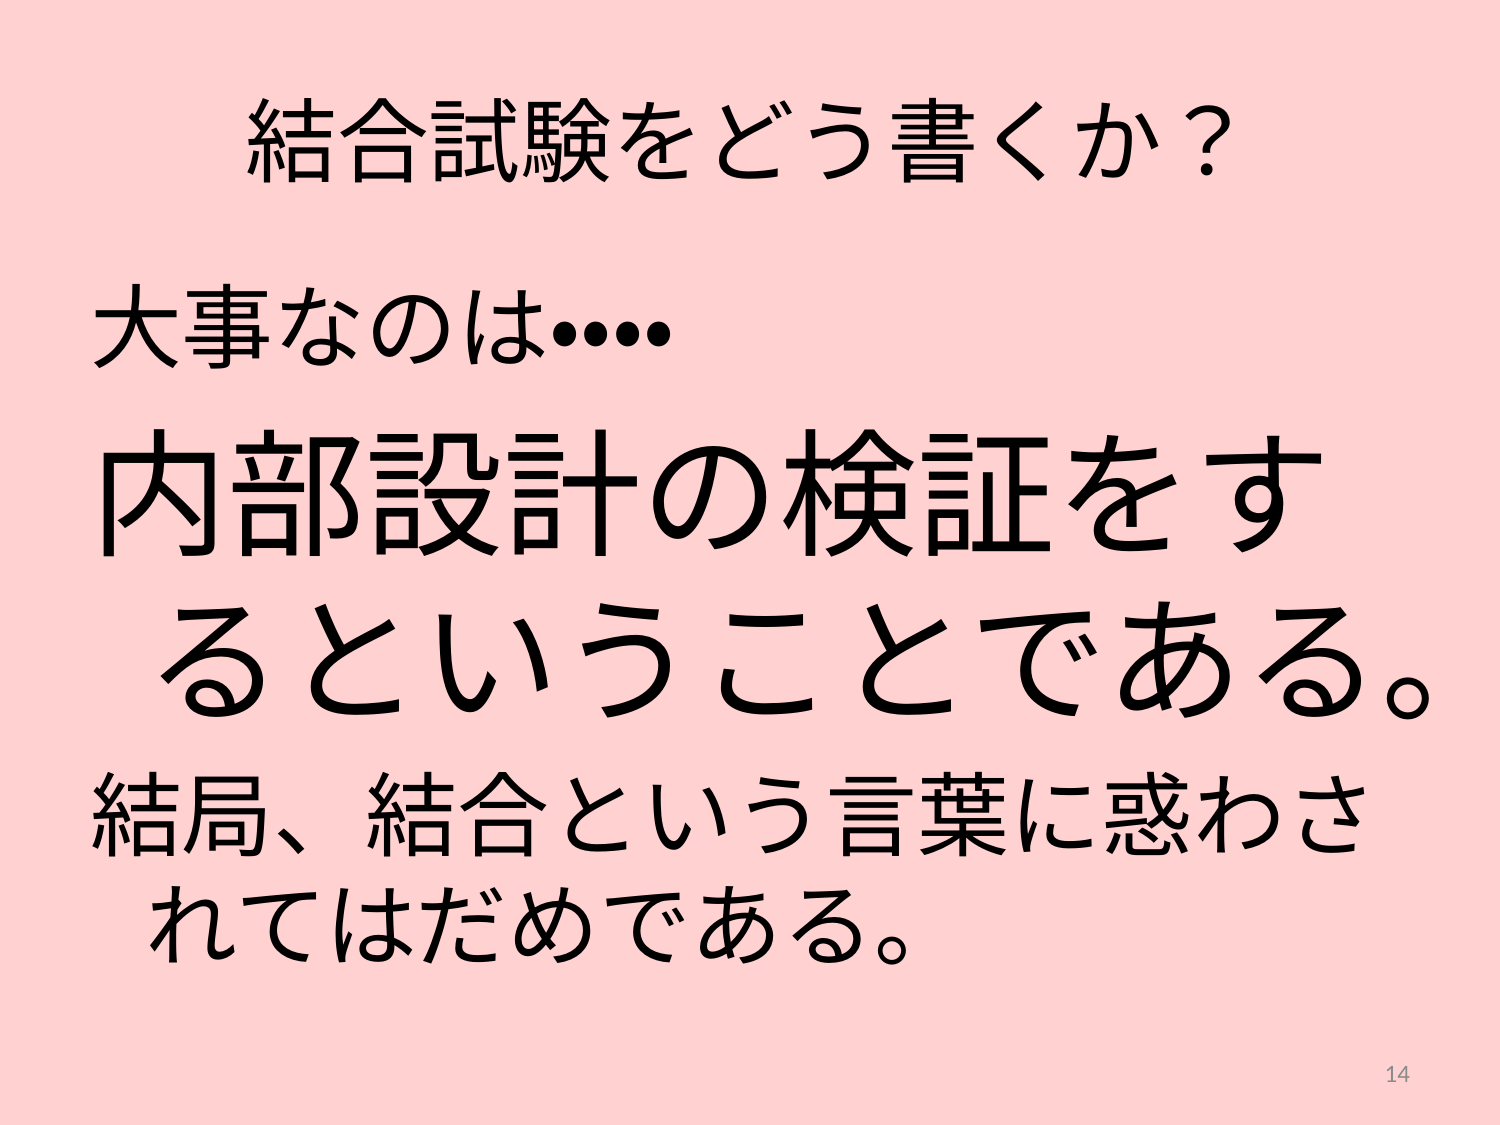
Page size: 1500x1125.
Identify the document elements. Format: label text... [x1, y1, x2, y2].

slide_number 14 [1074, 1042, 1425, 1103]
list 大事なのは・・・・ 内部設計の検証をするということである。 結局、結合という言葉に惑わされてはだめである。 [75, 262, 1425, 1025]
title 結合試験をどう書くか？ [75, 45, 1425, 233]
